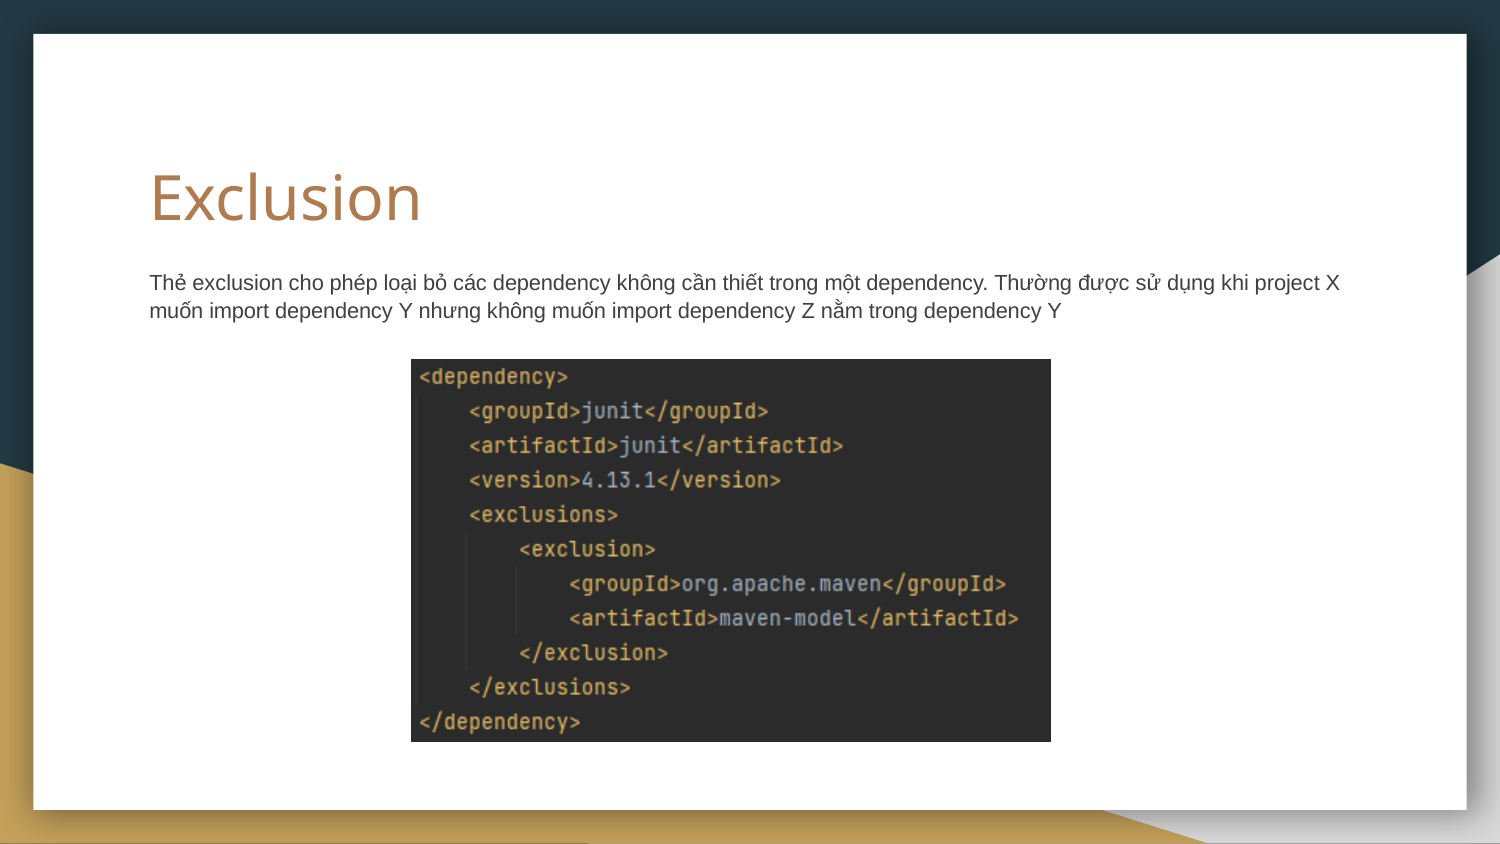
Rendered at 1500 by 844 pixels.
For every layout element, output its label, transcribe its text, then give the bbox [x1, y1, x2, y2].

list Thẻ exclusion cho phép loại bỏ các dependency không cần thiết trong một dependency. Thường được sử dụng khi project X muốn import dependency Y nhưng không muốn import dependency Z nằm trong dependency Y [134, 252, 1366, 655]
title Exclusion [134, 138, 1366, 252]
picture [410, 359, 1051, 742]
